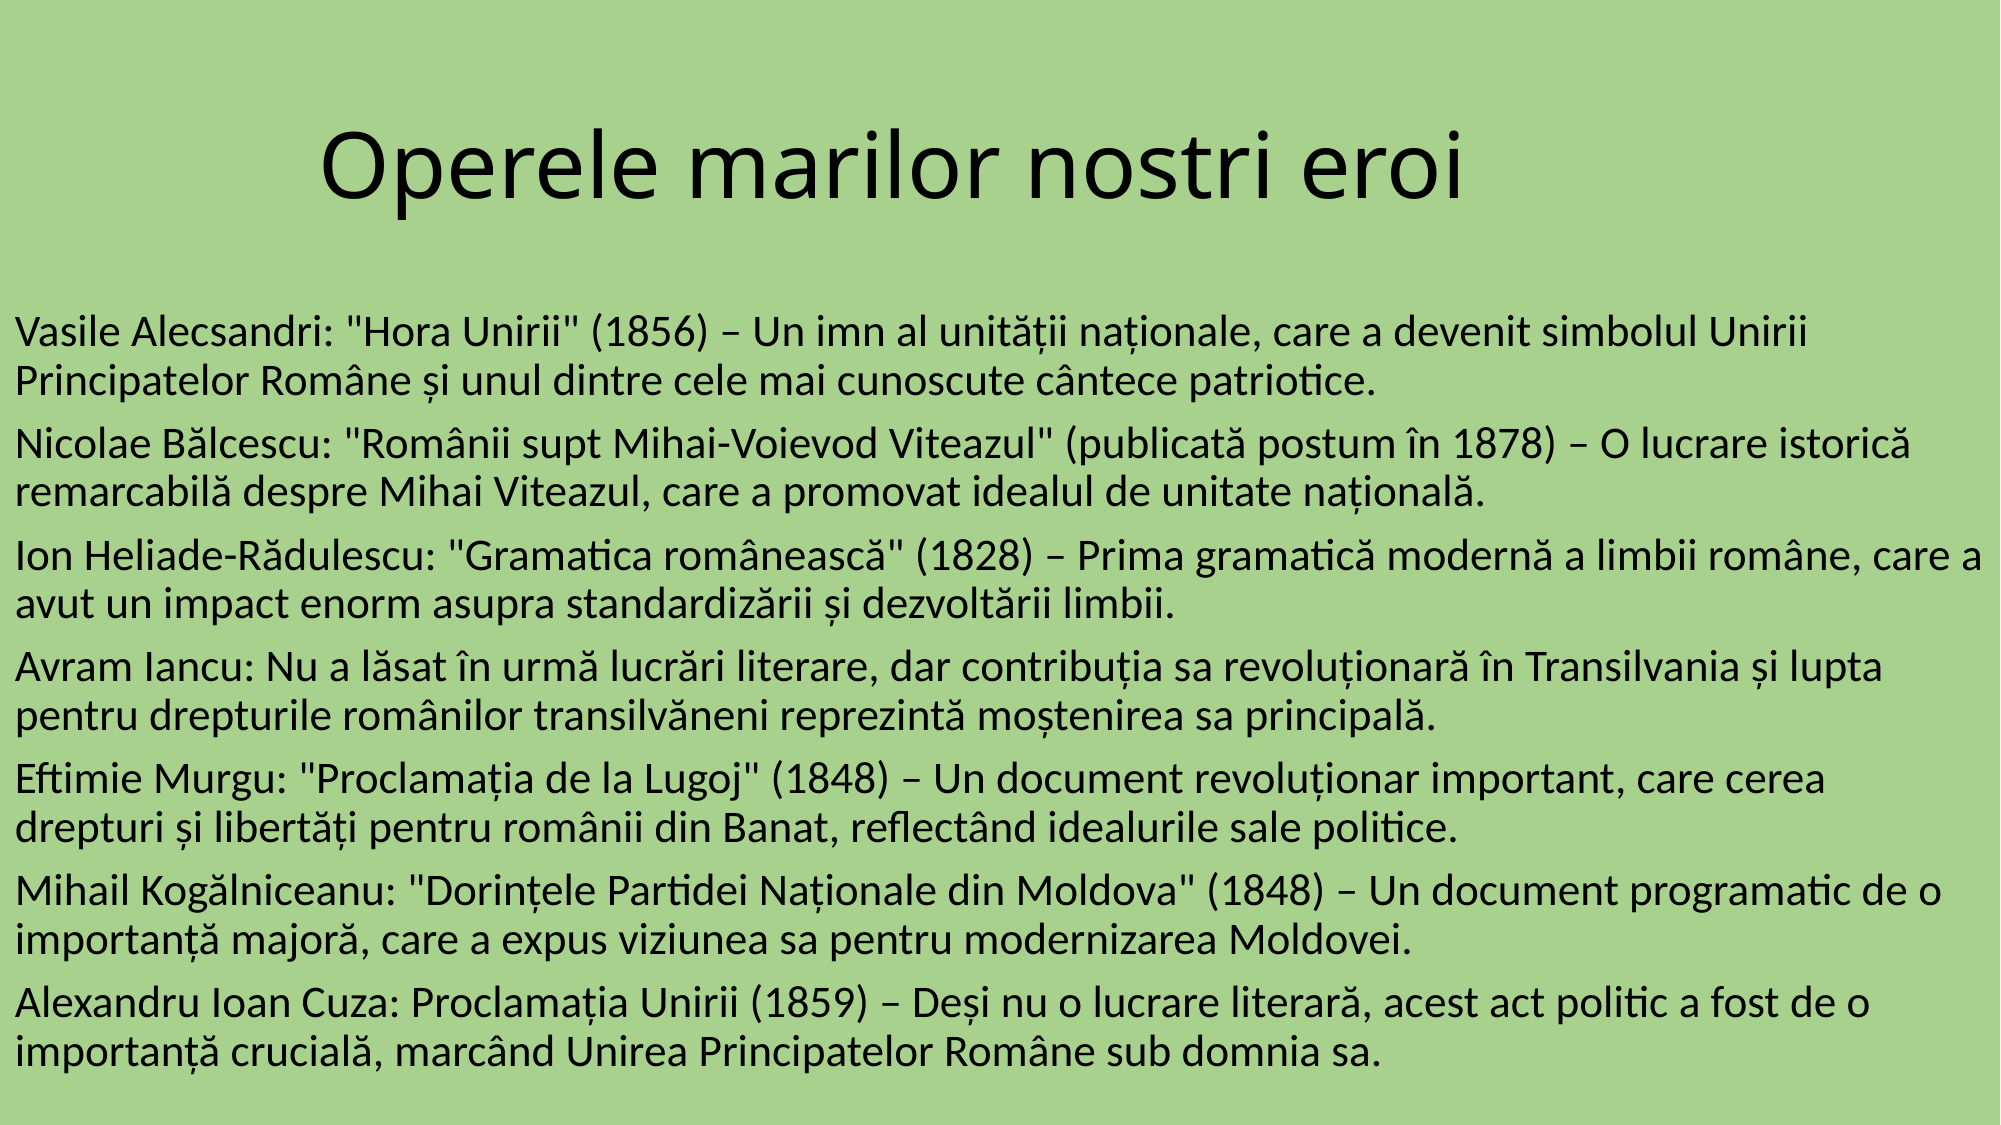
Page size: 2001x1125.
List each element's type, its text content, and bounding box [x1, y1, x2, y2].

list Vasile Alecsandri: "Hora Unirii" (1856) – Un imn al unității naționale, care a devenit simbolul Unirii Principatelor Române și unul dintre cele mai cunoscute cântece patriotice. Nicolae Bălcescu: "Românii supt Mihai-Voievod Viteazul" (publicată postum în 1878) – O lucrare istorică remarcabilă despre Mihai Viteazul, care a promovat idealul de unitate națională. Ion Heliade-Rădulescu: "Gramatica românească" (1828) – Prima gramatică modernă a limbii române, care a avut un impact enorm asupra standardizării și dezvoltării limbii. Avram Iancu: Nu a lăsat în urmă lucrări literare, dar contribuția sa revoluționară în Transilvania și lupta pentru drepturile românilor transilvăneni reprezintă moștenirea sa principală. Eftimie Murgu: "Proclamația de la Lugoj" (1848) – Un document revoluționar important, care cerea drepturi și libertăți pentru românii din Banat, reflectând idealurile sale politice. Mihail Kogălniceanu: "Dorințele Partidei Naționale din Moldova" (1848) – Un document programatic de o importanță majoră, care a expus viziunea sa pentru modernizarea Moldovei. Alexandru Ioan Cuza: Proclamația Unirii (1859) – Deși nu o lucrare literară, acest act politic a fost de o importanță crucială, marcând Unirea Principatelor Române sub domnia sa. [0, 299, 2000, 1092]
title Operele marilor nostri eroi [137, 59, 1863, 278]
